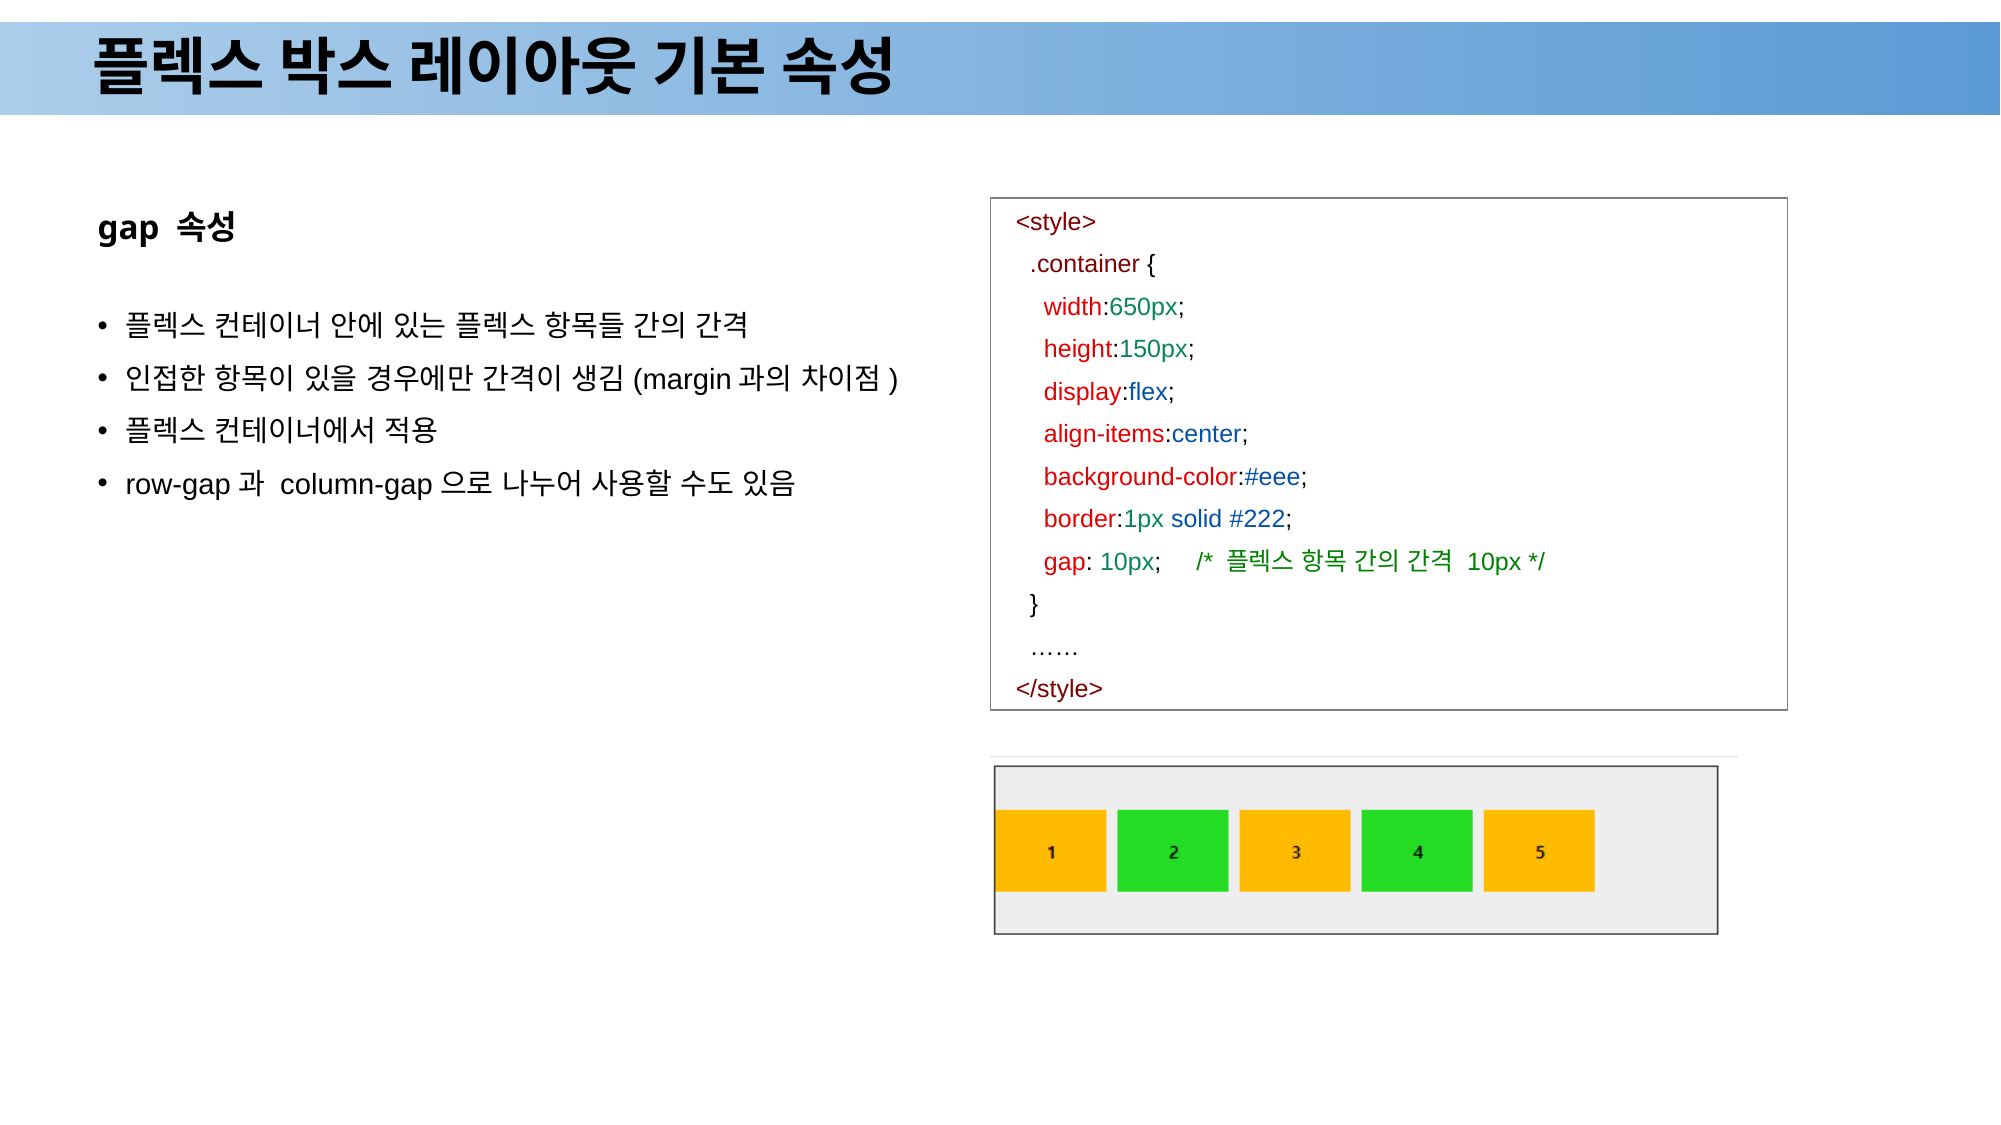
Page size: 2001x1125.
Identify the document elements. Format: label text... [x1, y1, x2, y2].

text_box 플렉스 컨테이너 안에 있는 플렉스 항목들 간의 간격 인접한 항목이 있을 경우에만 간격이 생김(margin과의 차이점) 플렉스 컨테이너에서 적용 row-gap과 column-gap으로 나누어 사용할 수도 있음 [82, 282, 953, 508]
title 플렉스 박스 레이아웃 기본 속성 [77, 22, 1569, 116]
text_box gap 속성 [82, 179, 911, 255]
picture [990, 755, 1739, 954]
text_box <style> .container { width:650px; height:150px; display:flex; align-items:center; background-color:#eee; border:1px solid #222; gap: 10px; /* 플렉스 항목 간의 간격 10px */ } …… </style> [990, 198, 1788, 711]
